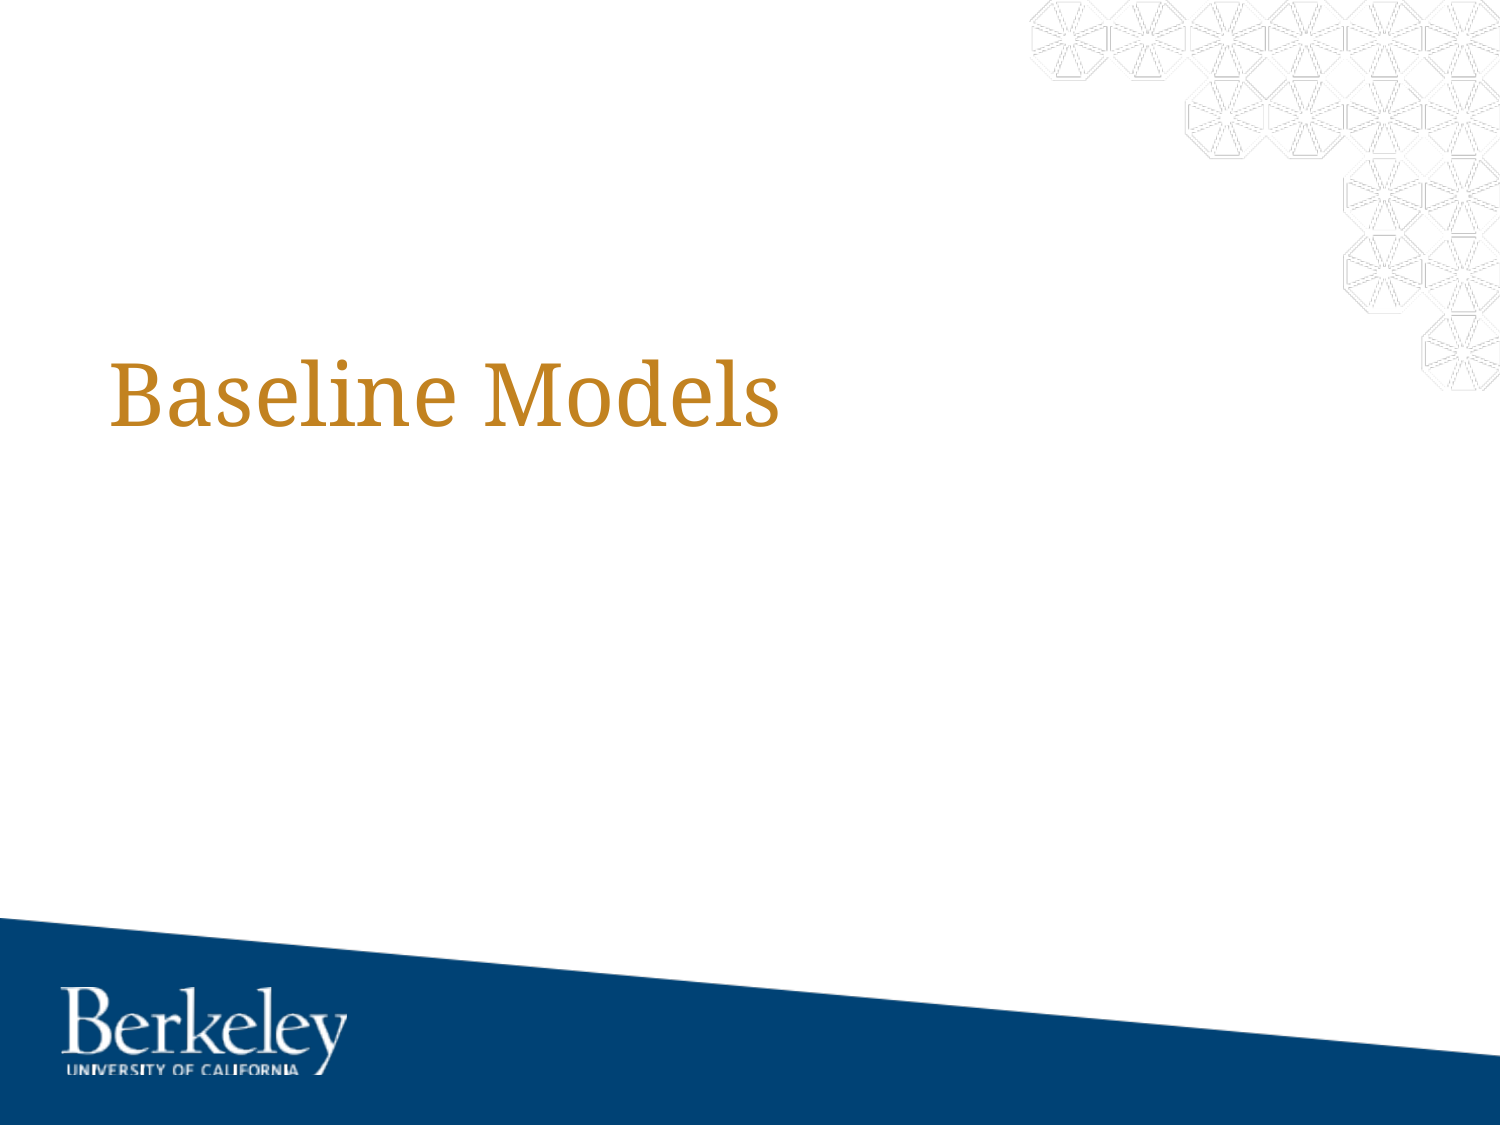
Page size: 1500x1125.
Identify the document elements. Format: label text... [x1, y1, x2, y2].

title Baseline Models [93, 330, 1369, 659]
